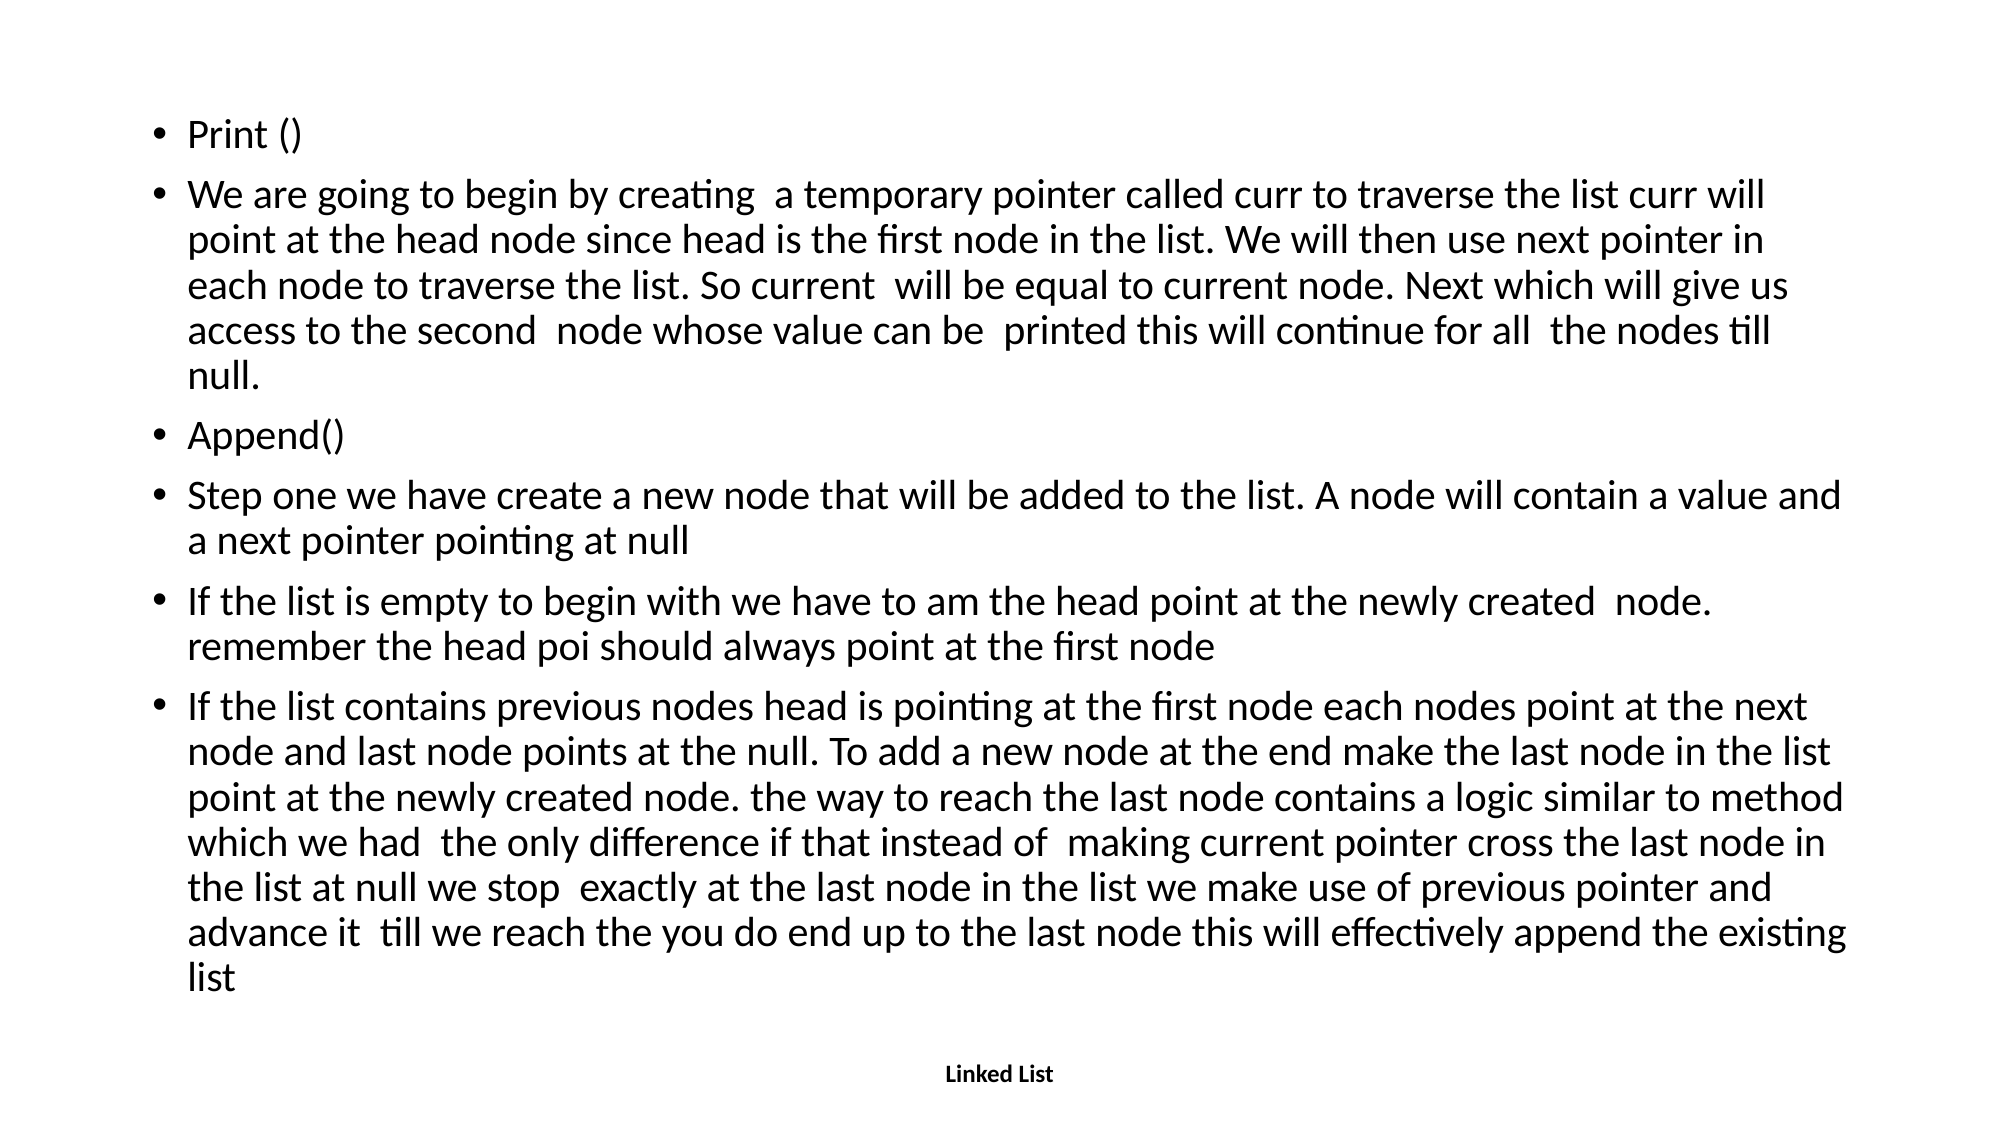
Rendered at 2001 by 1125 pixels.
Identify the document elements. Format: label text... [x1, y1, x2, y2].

list Print () We are going to begin by creating a temporary pointer called curr to traverse the list curr will point at the head node since head is the first node in the list. We will then use next pointer in each node to traverse the list. So current will be equal to current node. Next which will give us access to the second node whose value can be printed this will continue for all the nodes till null. Append() Step one we have create a new node that will be added to the list. A node will contain a value and a next pointer pointing at null If the list is empty to begin with we have to am the head point at the newly created node. remember the head poi should always point at the first node If the list contains previous nodes head is pointing at the first node each nodes point at the next node and last node points at the null. To add a new node at the end make the last node in the list point at the newly created node. the way to reach the last node contains a logic similar to method which we had the only difference if that instead of making current pointer cross the last node in the list at null we stop exactly at the last node in the list we make use of previous pointer and advance it till we reach the you do end up to the last node this will effectively append the existing list [137, 104, 1863, 1014]
footer Linked List [662, 1042, 1338, 1103]
